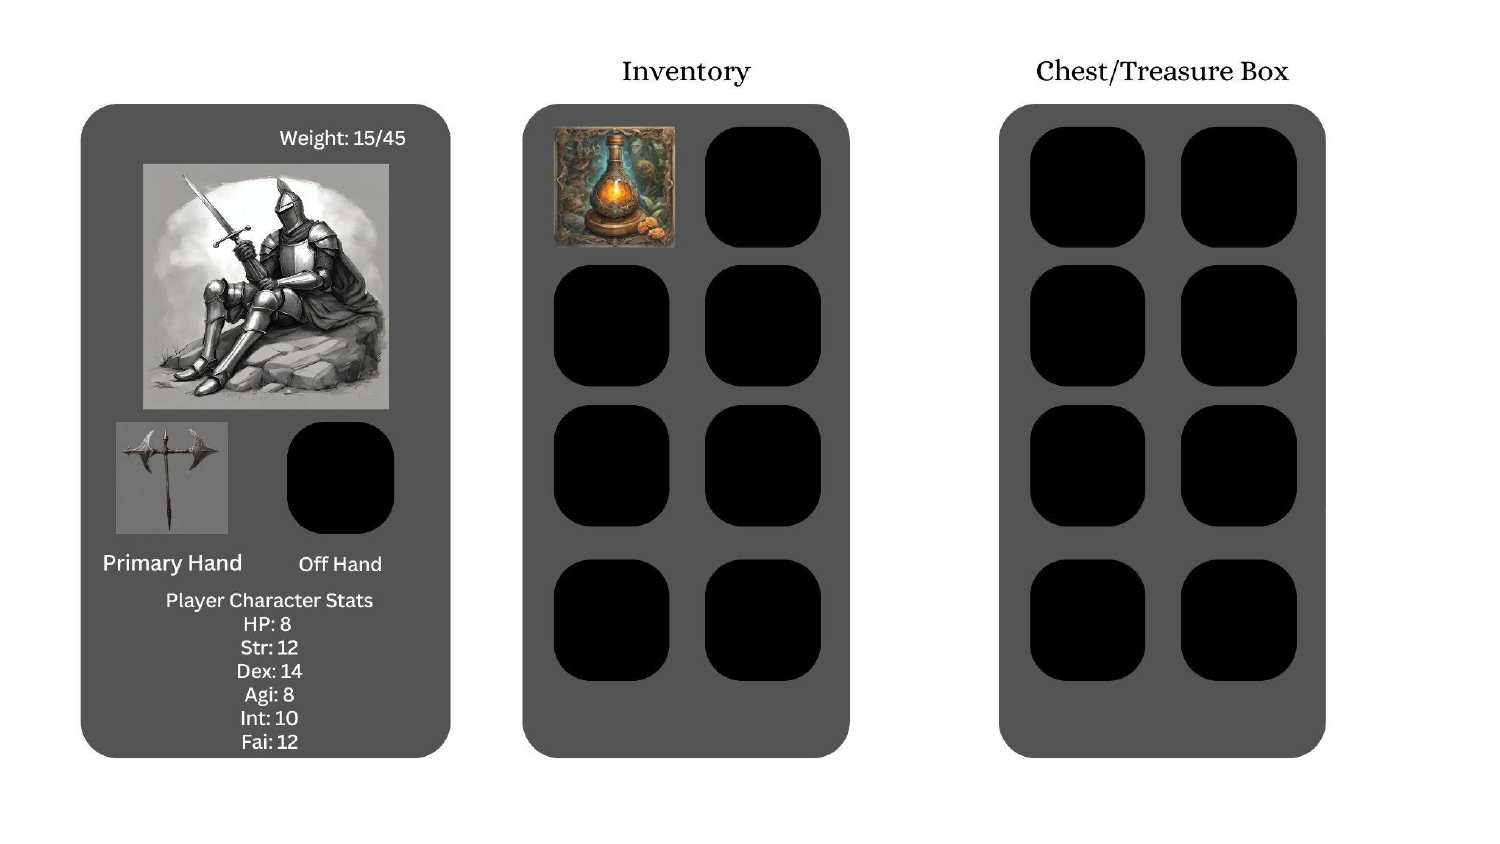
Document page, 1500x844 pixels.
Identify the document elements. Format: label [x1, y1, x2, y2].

picture [24, 24, 1437, 819]
